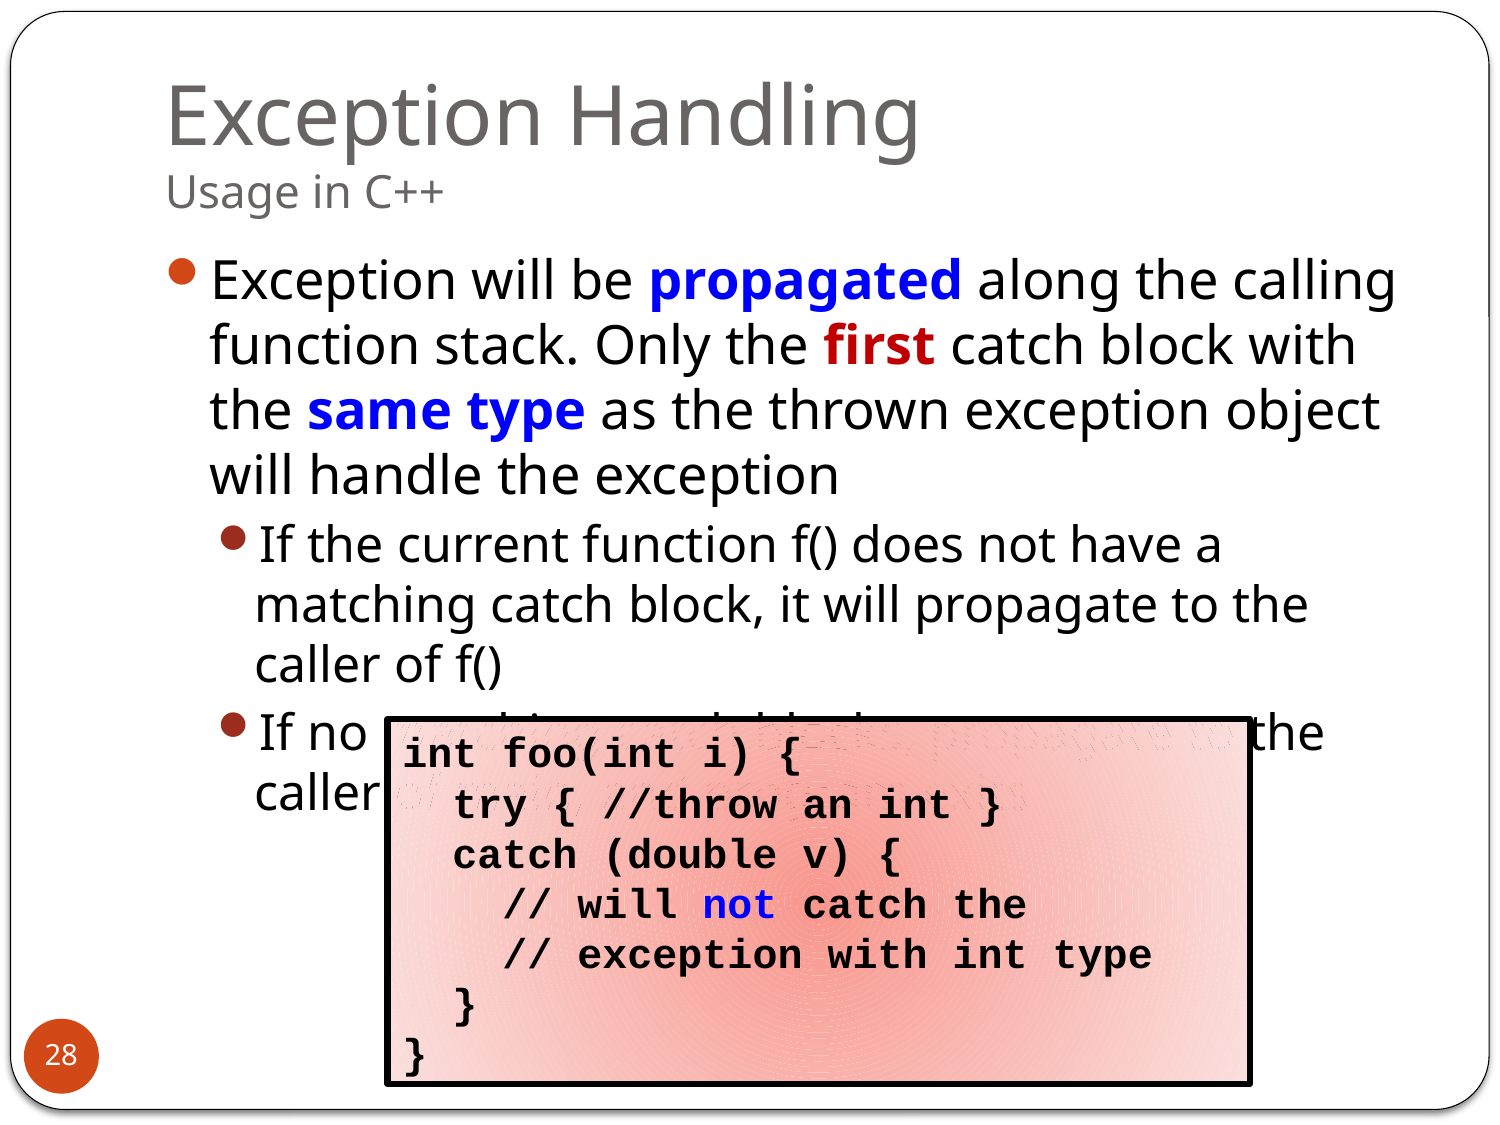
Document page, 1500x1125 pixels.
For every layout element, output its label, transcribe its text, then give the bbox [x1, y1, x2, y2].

text_box int foo(int i) { try { //throw an int } catch (double v) { // will not catch the // exception with int type } } [387, 718, 1250, 1084]
list Exception will be propagated along the calling function stack. Only the first catch block with the same type as the thrown exception object will handle the exception If the current function f() does not have a matching catch block, it will propagate to the caller of f() If no matching catch blocks, propagate to the caller of main, and program exits [150, 237, 1425, 1088]
title Exception Handling Usage in C++ [150, 45, 1425, 233]
slide_number 28 [23, 1018, 99, 1094]
